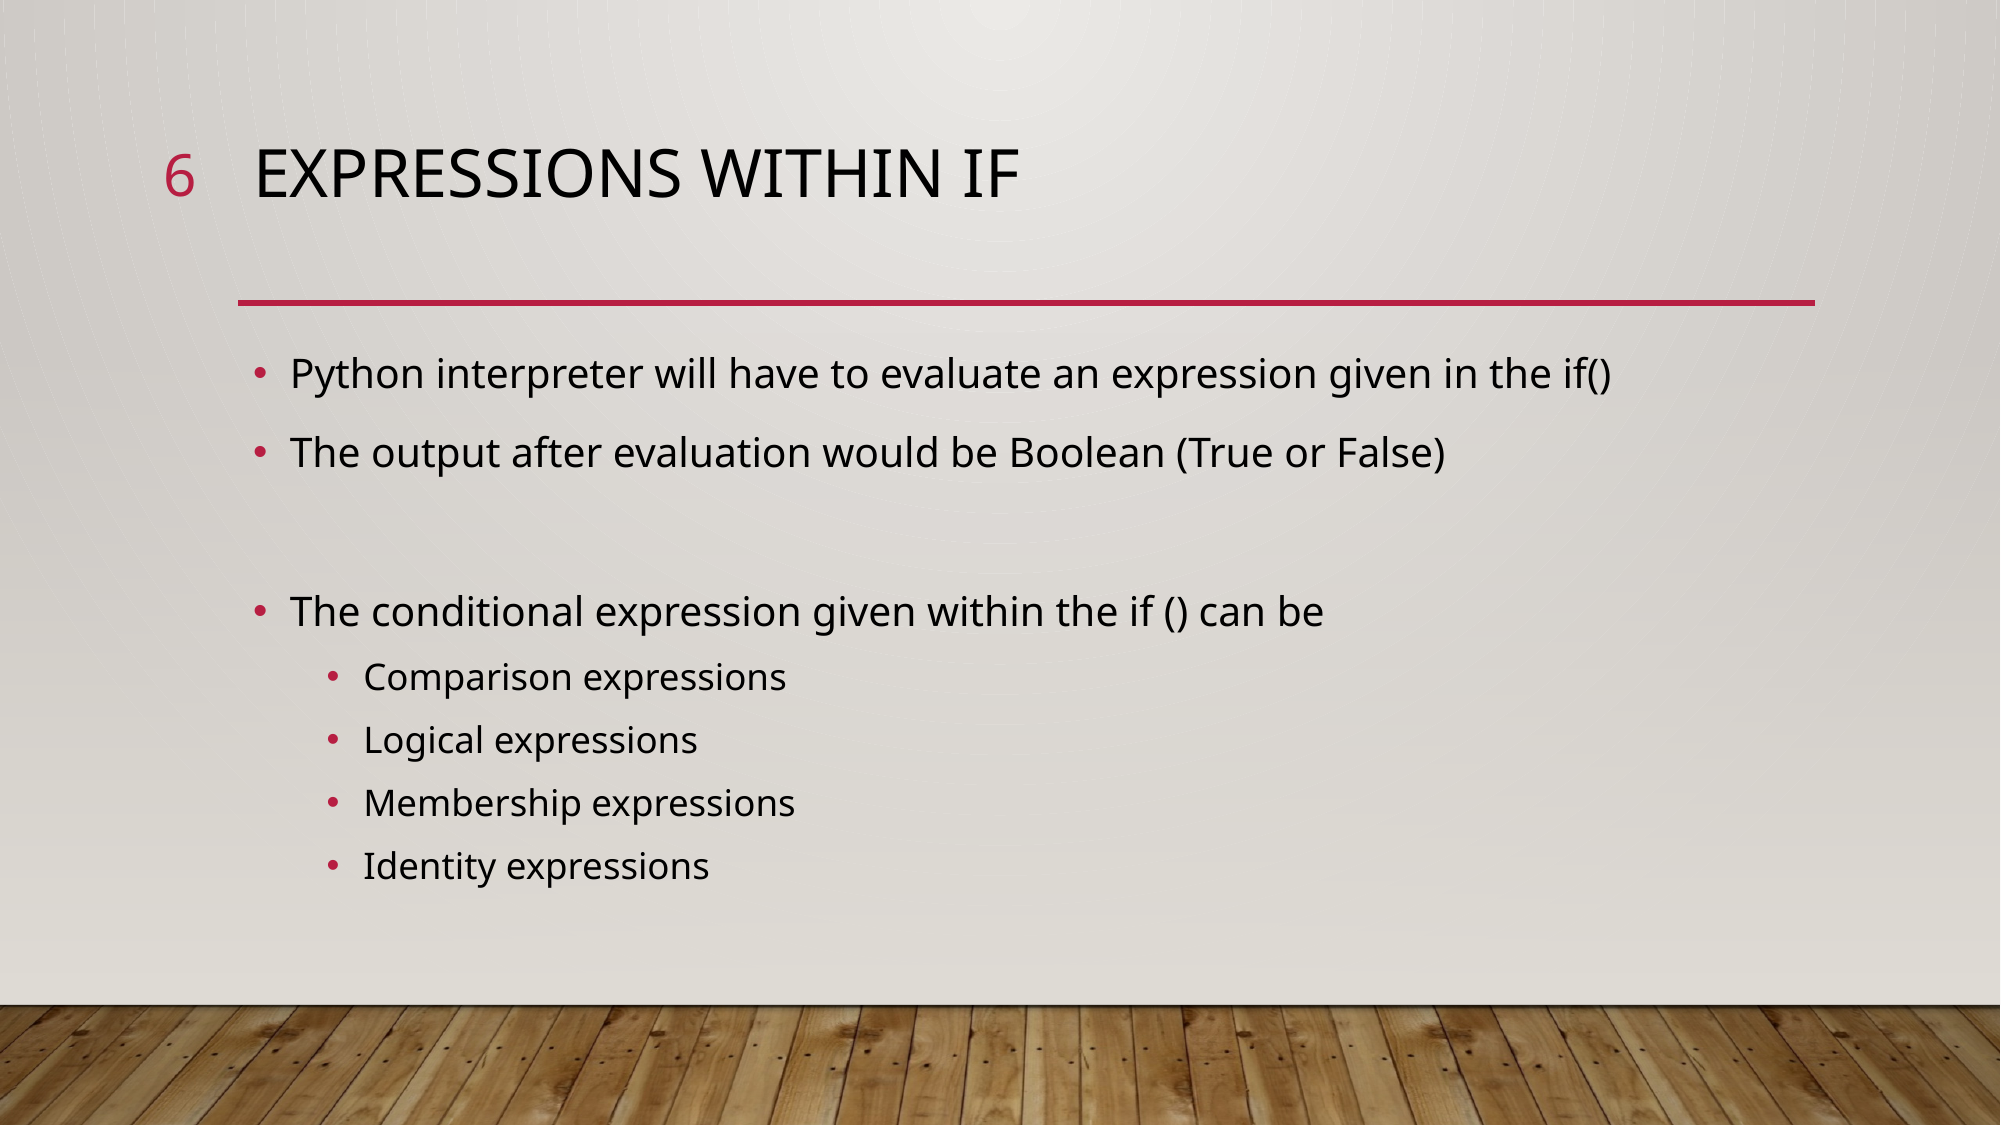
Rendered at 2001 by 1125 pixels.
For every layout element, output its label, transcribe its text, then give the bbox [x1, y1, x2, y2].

title Expressions within if [238, 131, 1814, 305]
slide_number 6 [78, 131, 212, 214]
list Python interpreter will have to evaluate an expression given in the if() The output after evaluation would be Boolean (True or False) The conditional expression given within the if () can be Comparison expressions Logical expressions Membership expressions Identity expressions [238, 330, 1814, 897]
picture [0, 1005, 2000, 1125]
